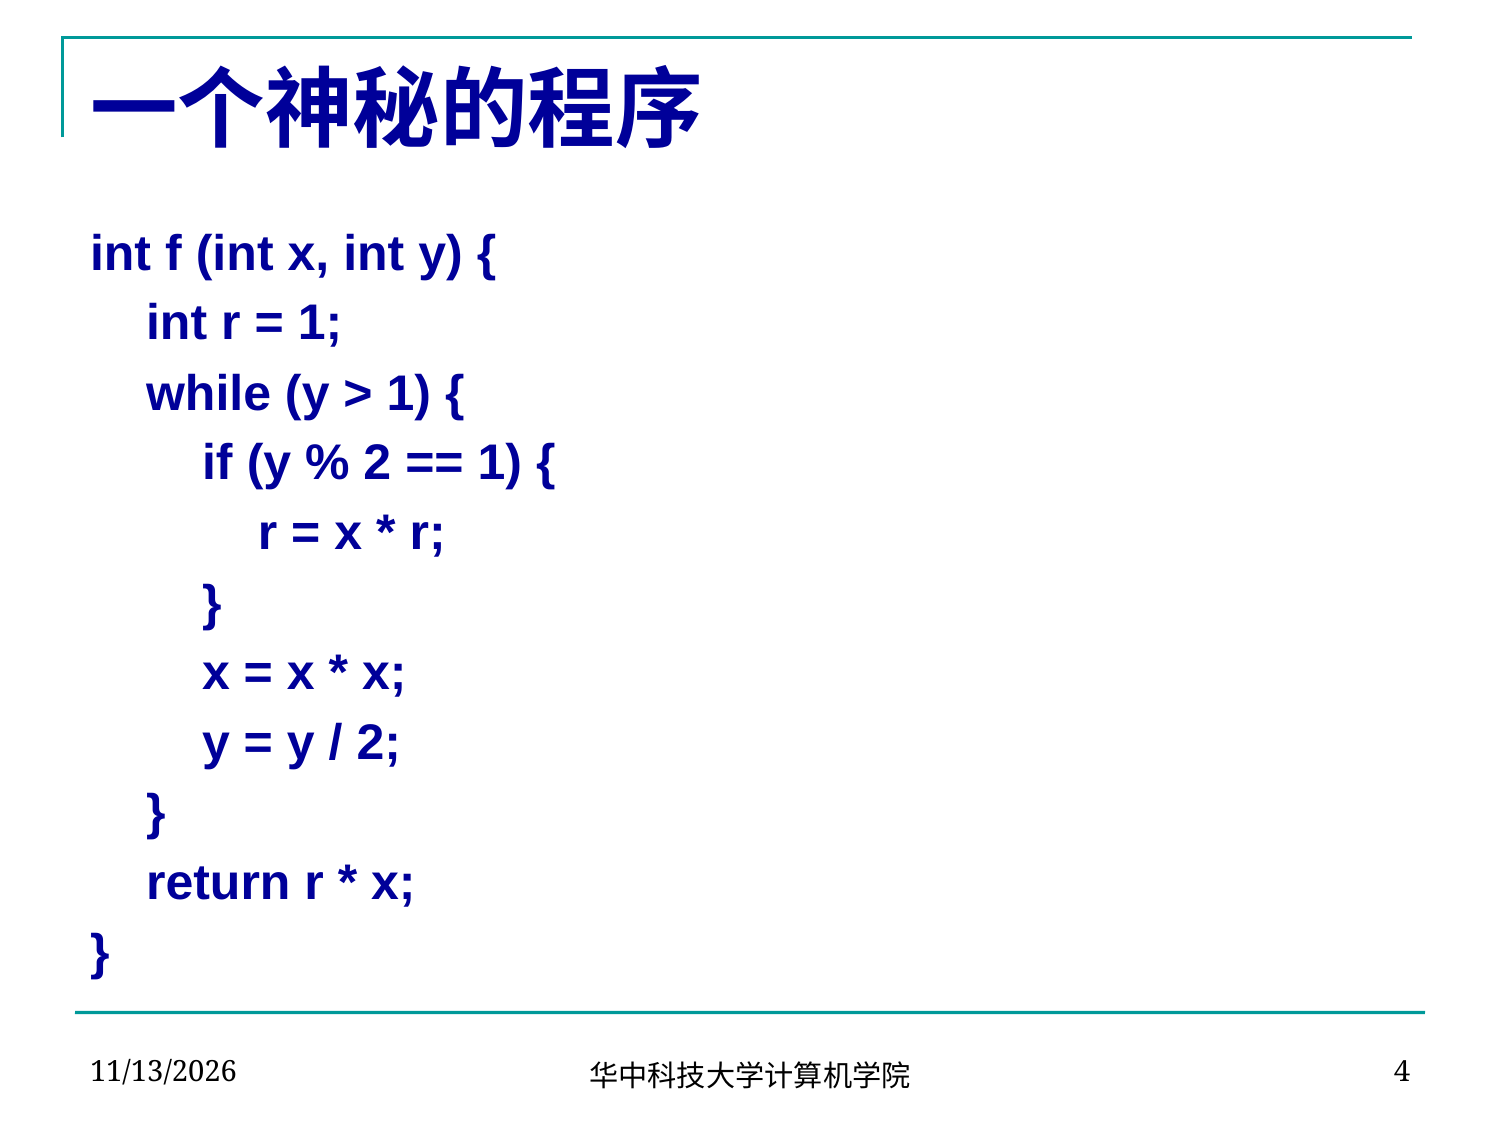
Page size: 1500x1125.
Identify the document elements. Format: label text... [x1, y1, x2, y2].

footer 华中科技大学计算机学院 [512, 1025, 988, 1100]
slide_number 4 [1074, 1024, 1425, 1100]
list int f (int x, int y) { int r = 1; while (y > 1) { if (y % 2 == 1) { r = x * r; } x = x * x; y = y / 2; } return r * x; } [75, 233, 1425, 988]
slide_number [75, 1024, 425, 1100]
title 一个神秘的程序 [75, 45, 1425, 233]
